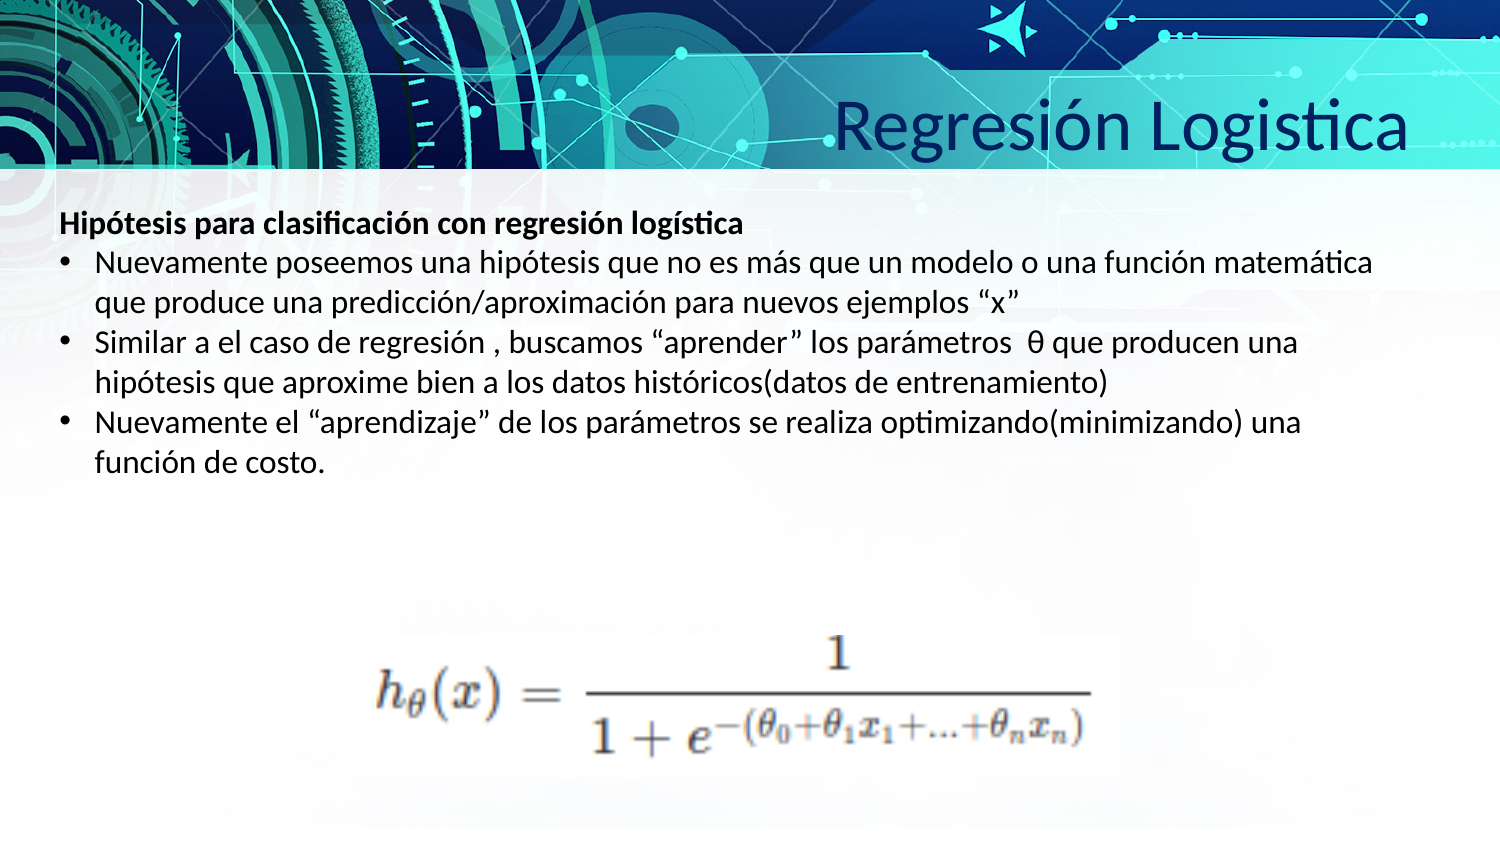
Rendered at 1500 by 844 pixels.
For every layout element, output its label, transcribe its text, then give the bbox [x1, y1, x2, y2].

text_box Hipótesis para clasificación con regresión logística Nuevamente poseemos una hipótesis que no es más que un modelo o una función matemática que produce una predicción/aproximación para nuevos ejemplos “x” Similar a el caso de regresión , buscamos “aprender” los parámetros θ que producen una hipótesis que aproxime bien a los datos históricos(datos de entrenamiento) Nuevamente el “aprendizaje” de los parámetros se realiza optimizando(minimizando) una función de costo. [59, 200, 1412, 777]
text_box Regresión Logistica [73, 71, 1426, 171]
picture [0, 0, 1500, 844]
